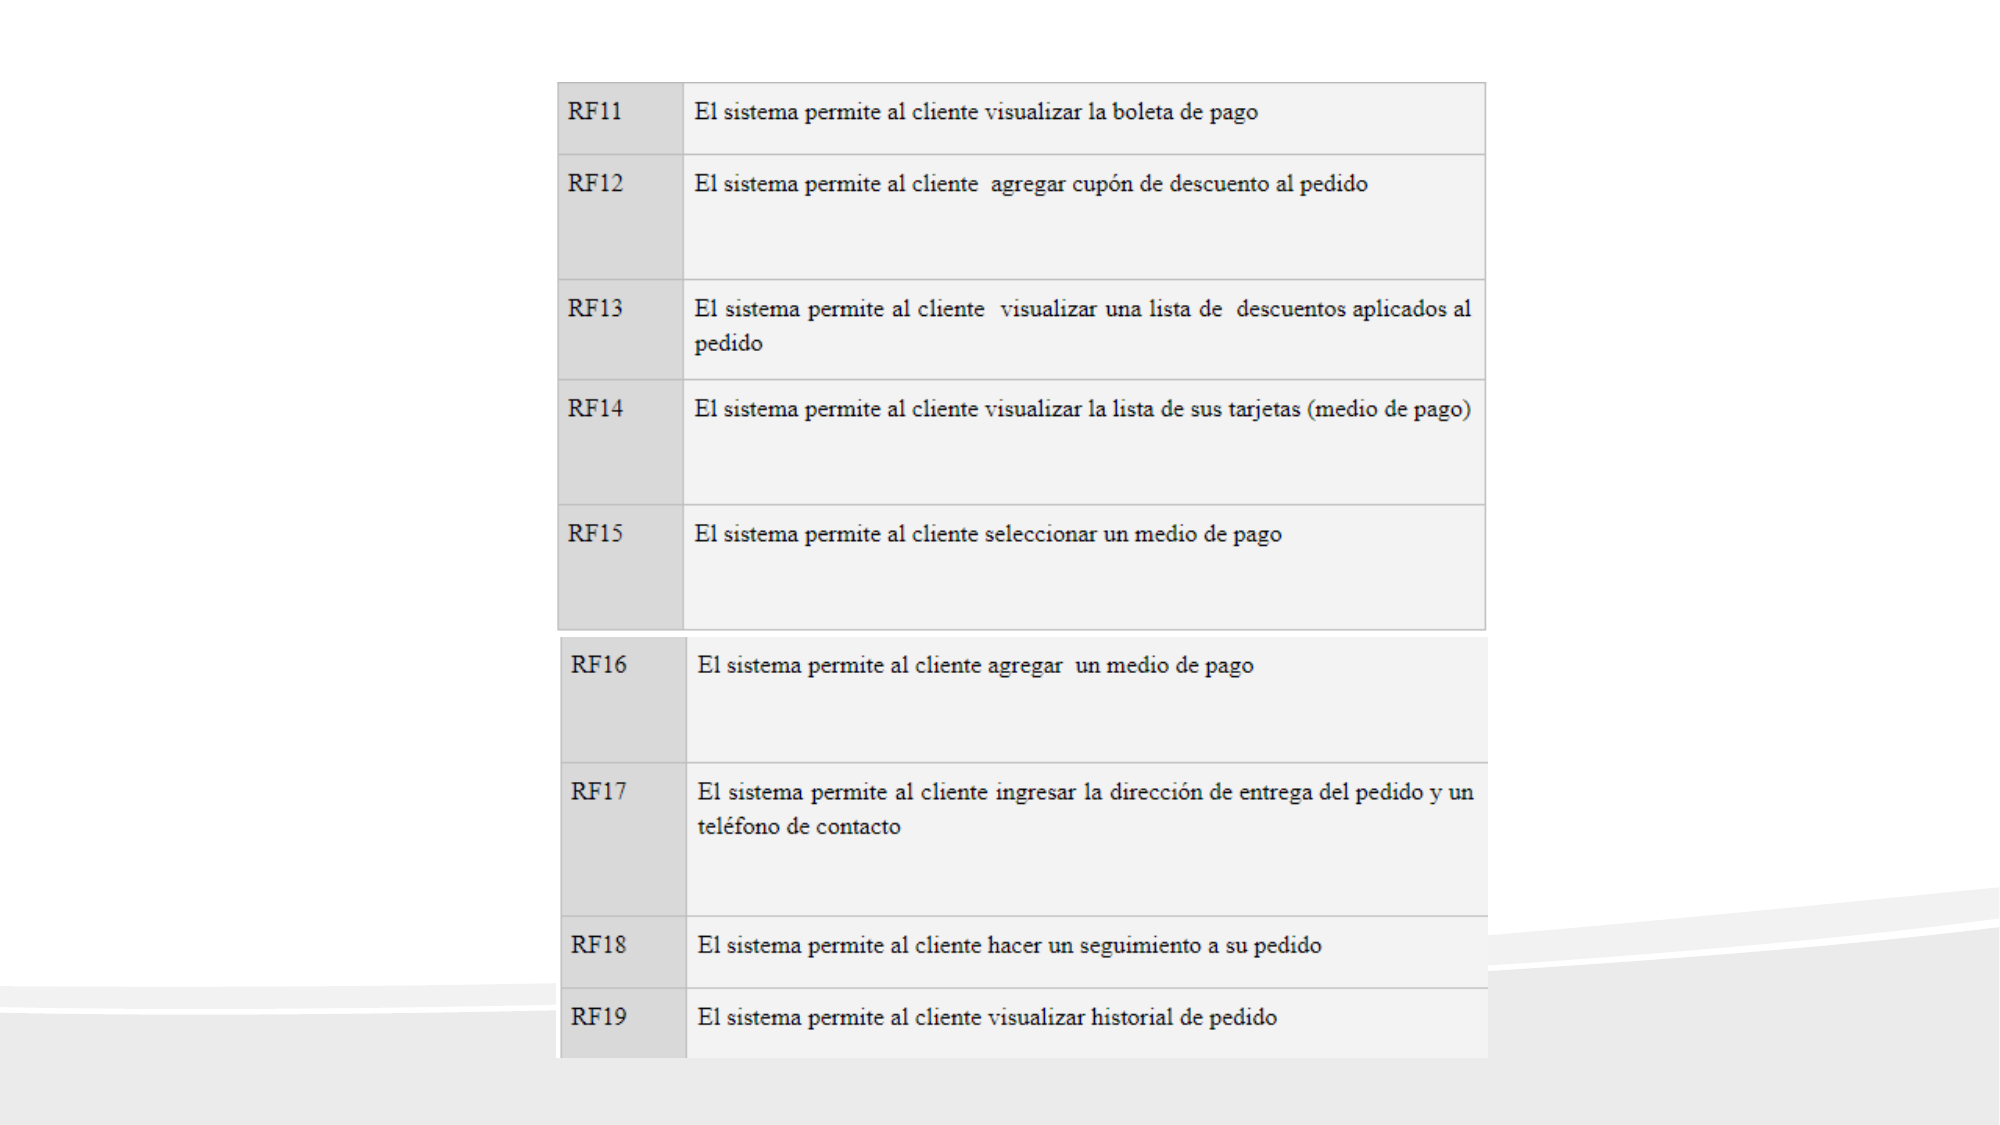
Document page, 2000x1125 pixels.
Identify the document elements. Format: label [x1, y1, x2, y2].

picture [556, 637, 1489, 1059]
picture [556, 82, 1489, 635]
